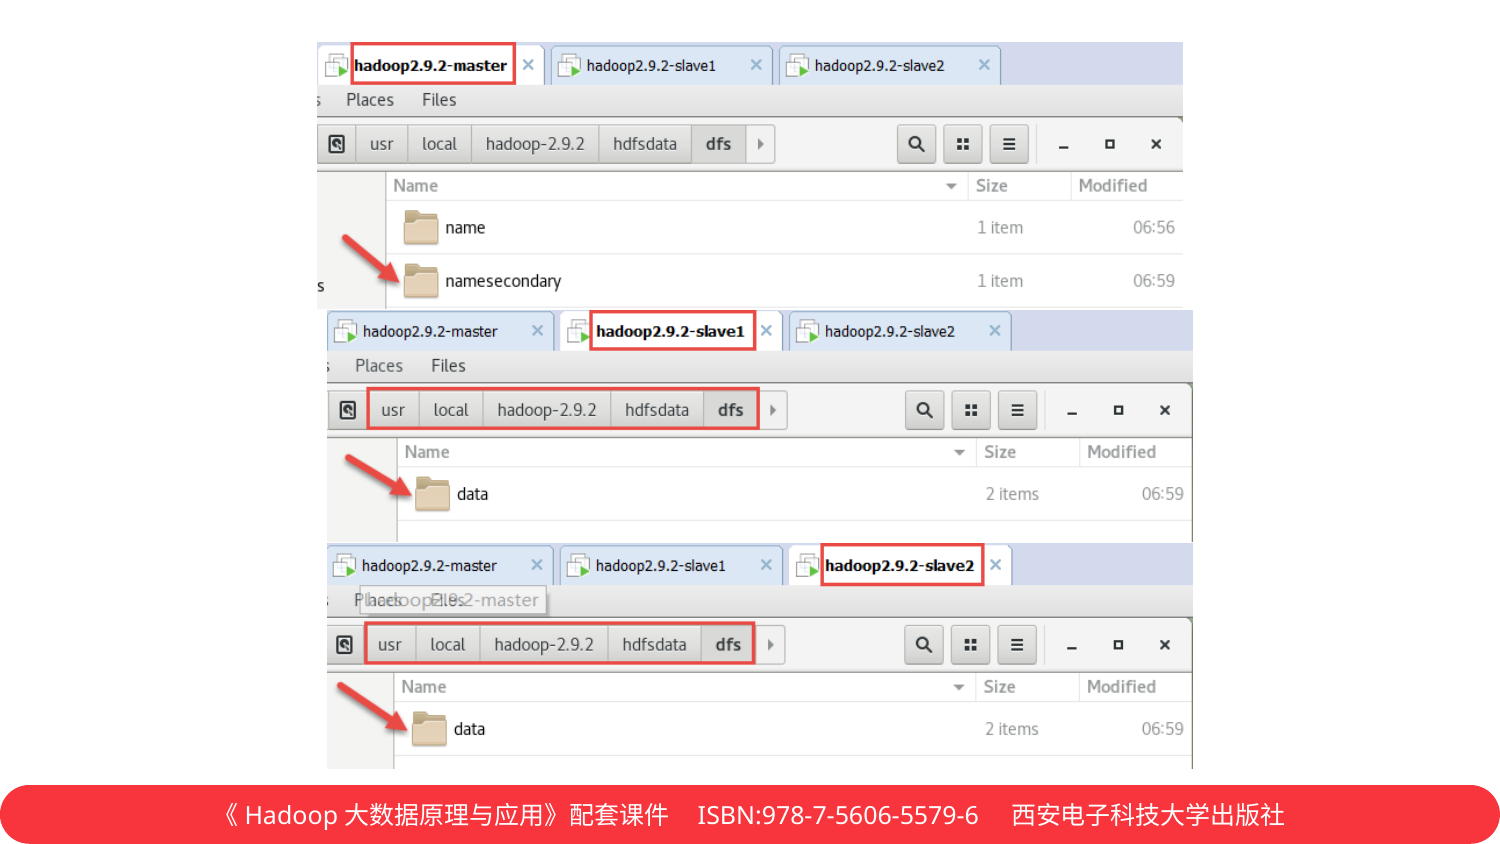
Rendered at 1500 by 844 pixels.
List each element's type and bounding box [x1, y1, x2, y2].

picture [327, 310, 1193, 542]
list [327, 543, 1193, 769]
picture [317, 42, 1183, 309]
